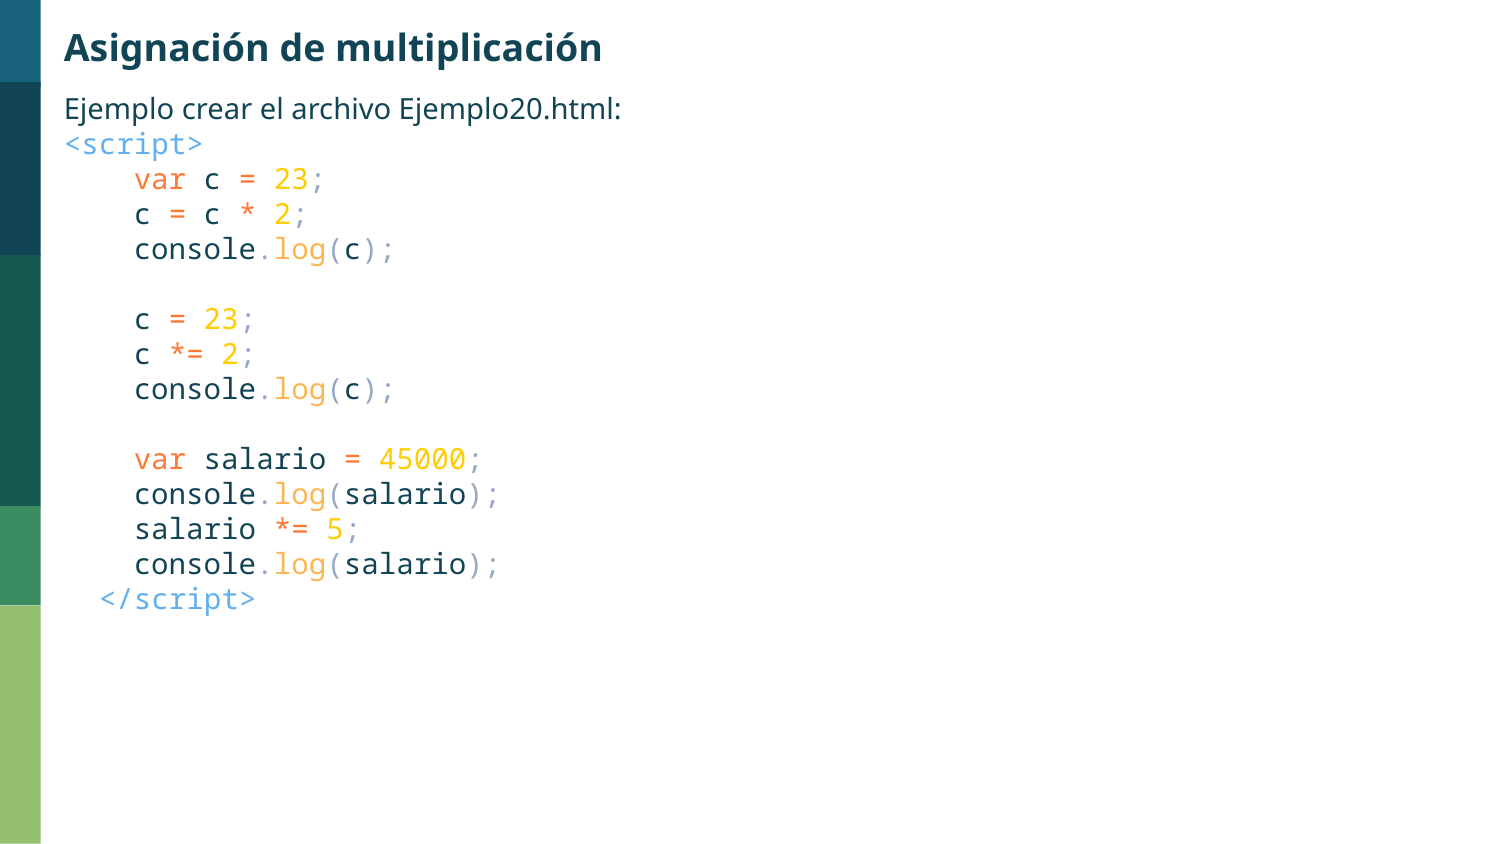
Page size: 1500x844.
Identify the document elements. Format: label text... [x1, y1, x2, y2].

text_box Asignación de multiplicación [48, 0, 1131, 94]
text_box Ejemplo crear el archivo Ejemplo20.html: <script> var c = 23; c = c * 2; console.log(c); c = 23; c *= 2; console.log(c); var salario = 45000; console.log(salario); salario *= 5; console.log(salario); </script> [48, 75, 1480, 815]
